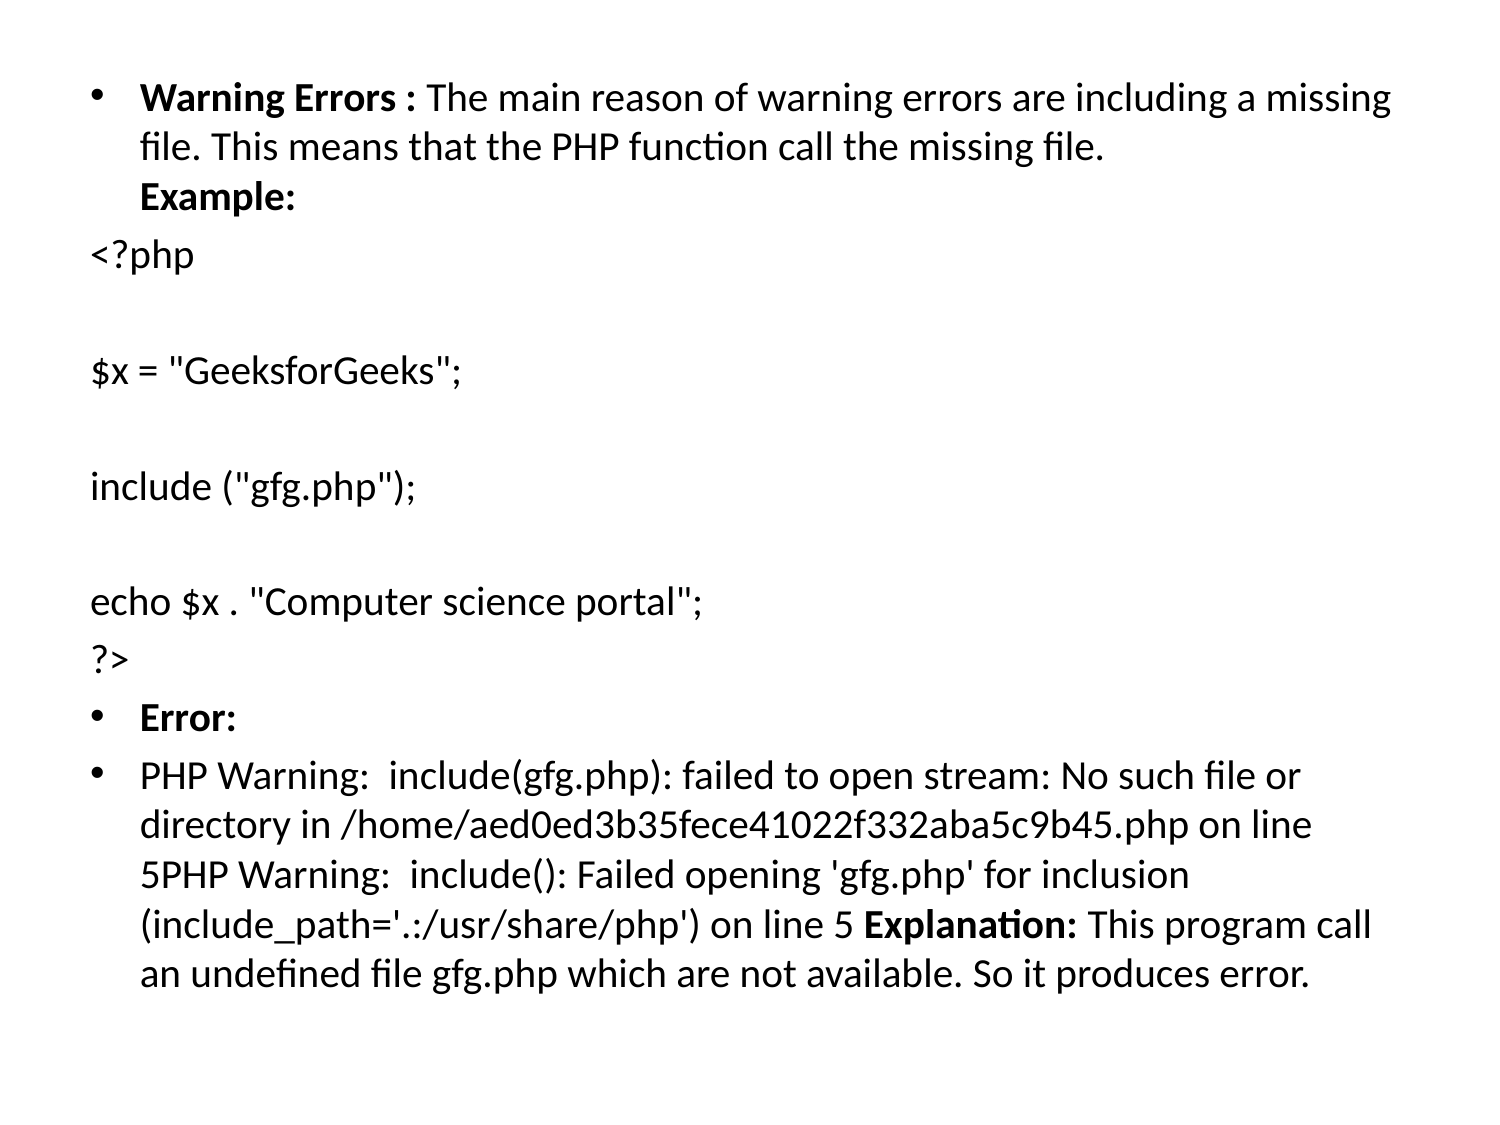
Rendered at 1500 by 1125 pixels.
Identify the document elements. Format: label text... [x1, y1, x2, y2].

list Warning Errors : The main reason of warning errors are including a missing file. This means that the PHP function call the missing file. Example: <?php $x = "GeeksforGeeks"; include ("gfg.php"); echo $x . "Computer science portal"; ?> Error: PHP Warning: include(gfg.php): failed to open stream: No such file or directory in /home/aed0ed3b35fece41022f332aba5c9b45.php on line 5PHP Warning: include(): Failed opening 'gfg.php' for inclusion (include_path='.:/usr/share/php') on line 5 Explanation: This program call an undefined file gfg.php which are not available. So it produces error. [75, 62, 1425, 1005]
